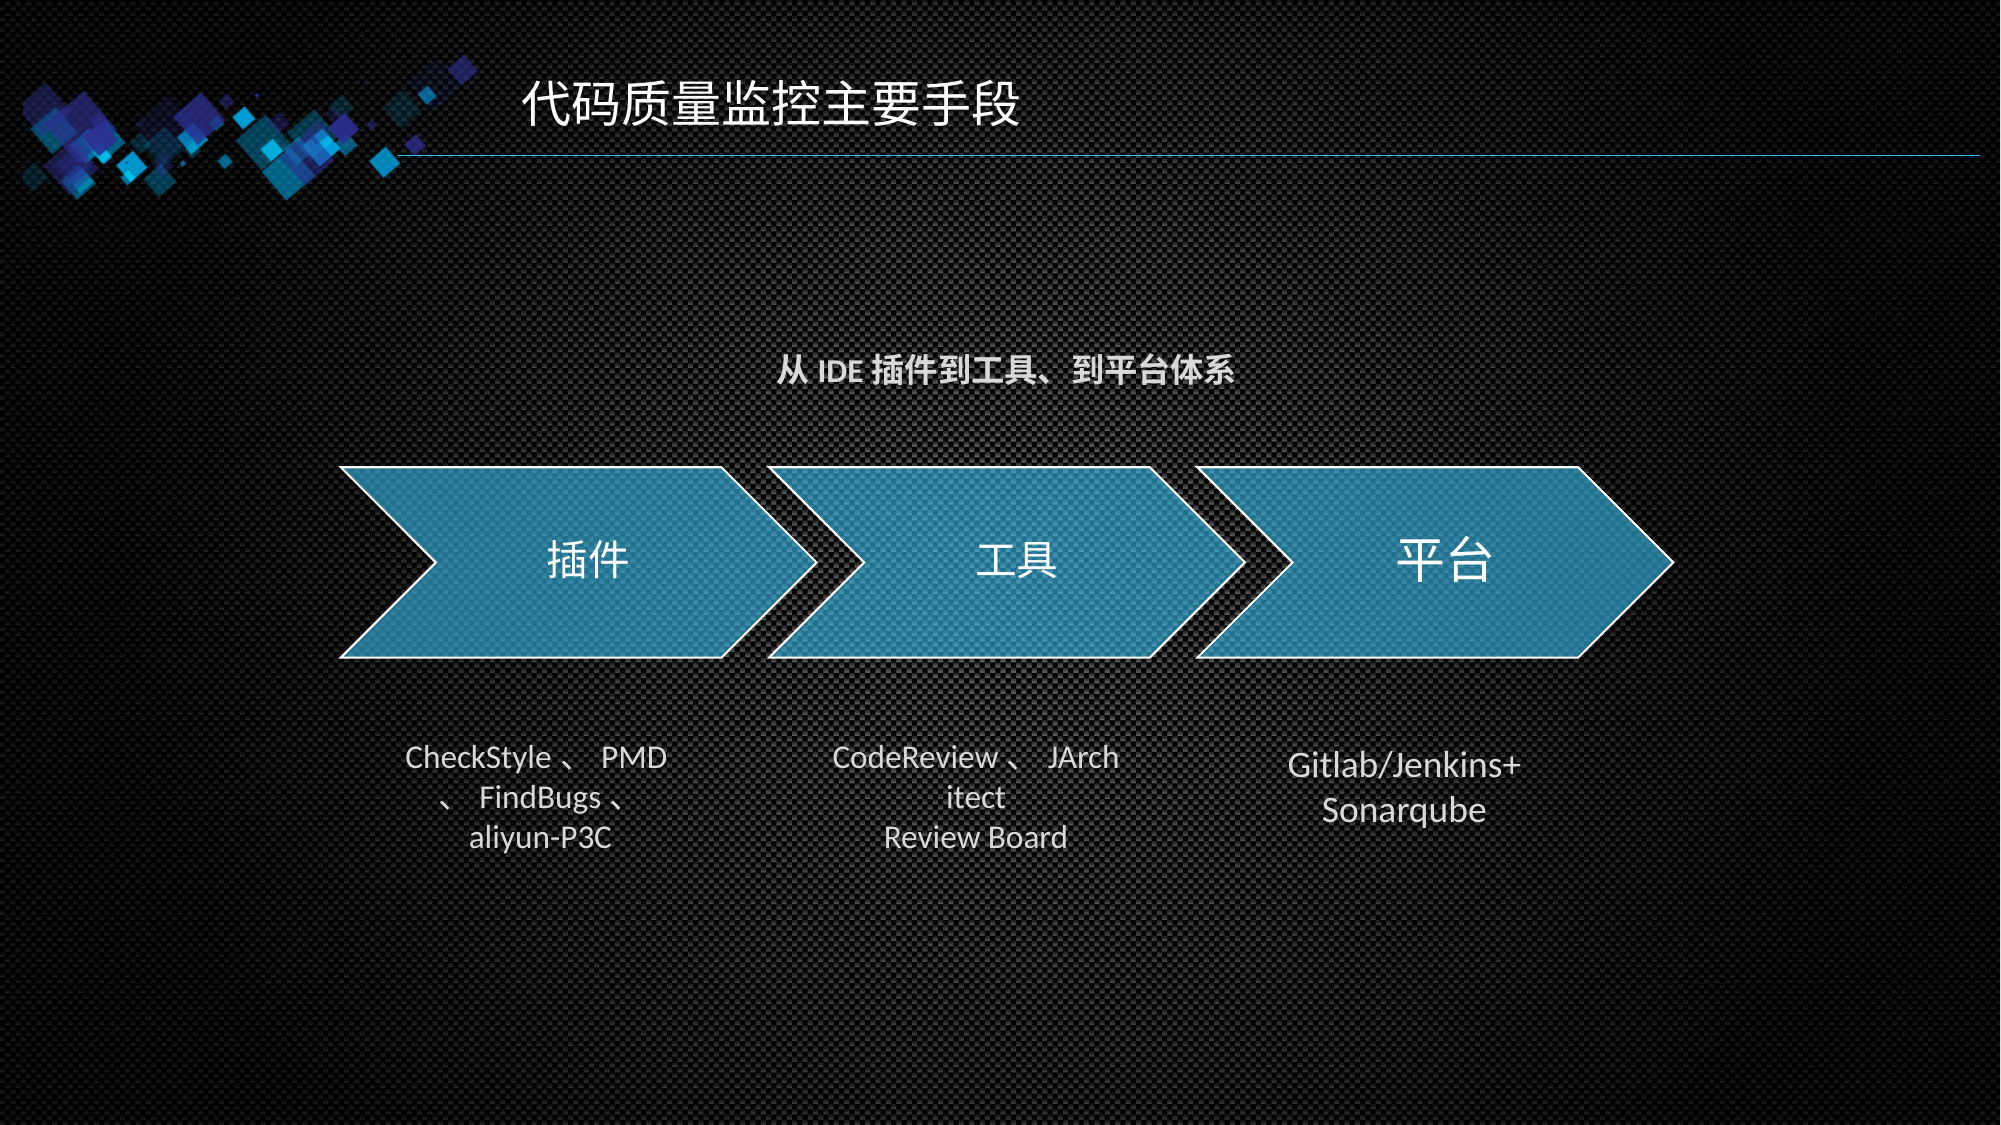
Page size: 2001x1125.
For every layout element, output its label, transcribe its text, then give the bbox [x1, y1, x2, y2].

text_box 从IDE插件到工具、到平台体系 [481, 342, 1533, 397]
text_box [340, 467, 1674, 658]
text_box Gitlab/Jenkins+ Sonarqube [1245, 732, 1564, 837]
picture [0, 0, 2001, 1125]
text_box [23, 48, 1981, 209]
text_box CodeReview、JArchitect Review Board [816, 727, 1136, 863]
text_box CheckStyle、PMD、FindBugs、 aliyun-P3C [380, 727, 700, 863]
